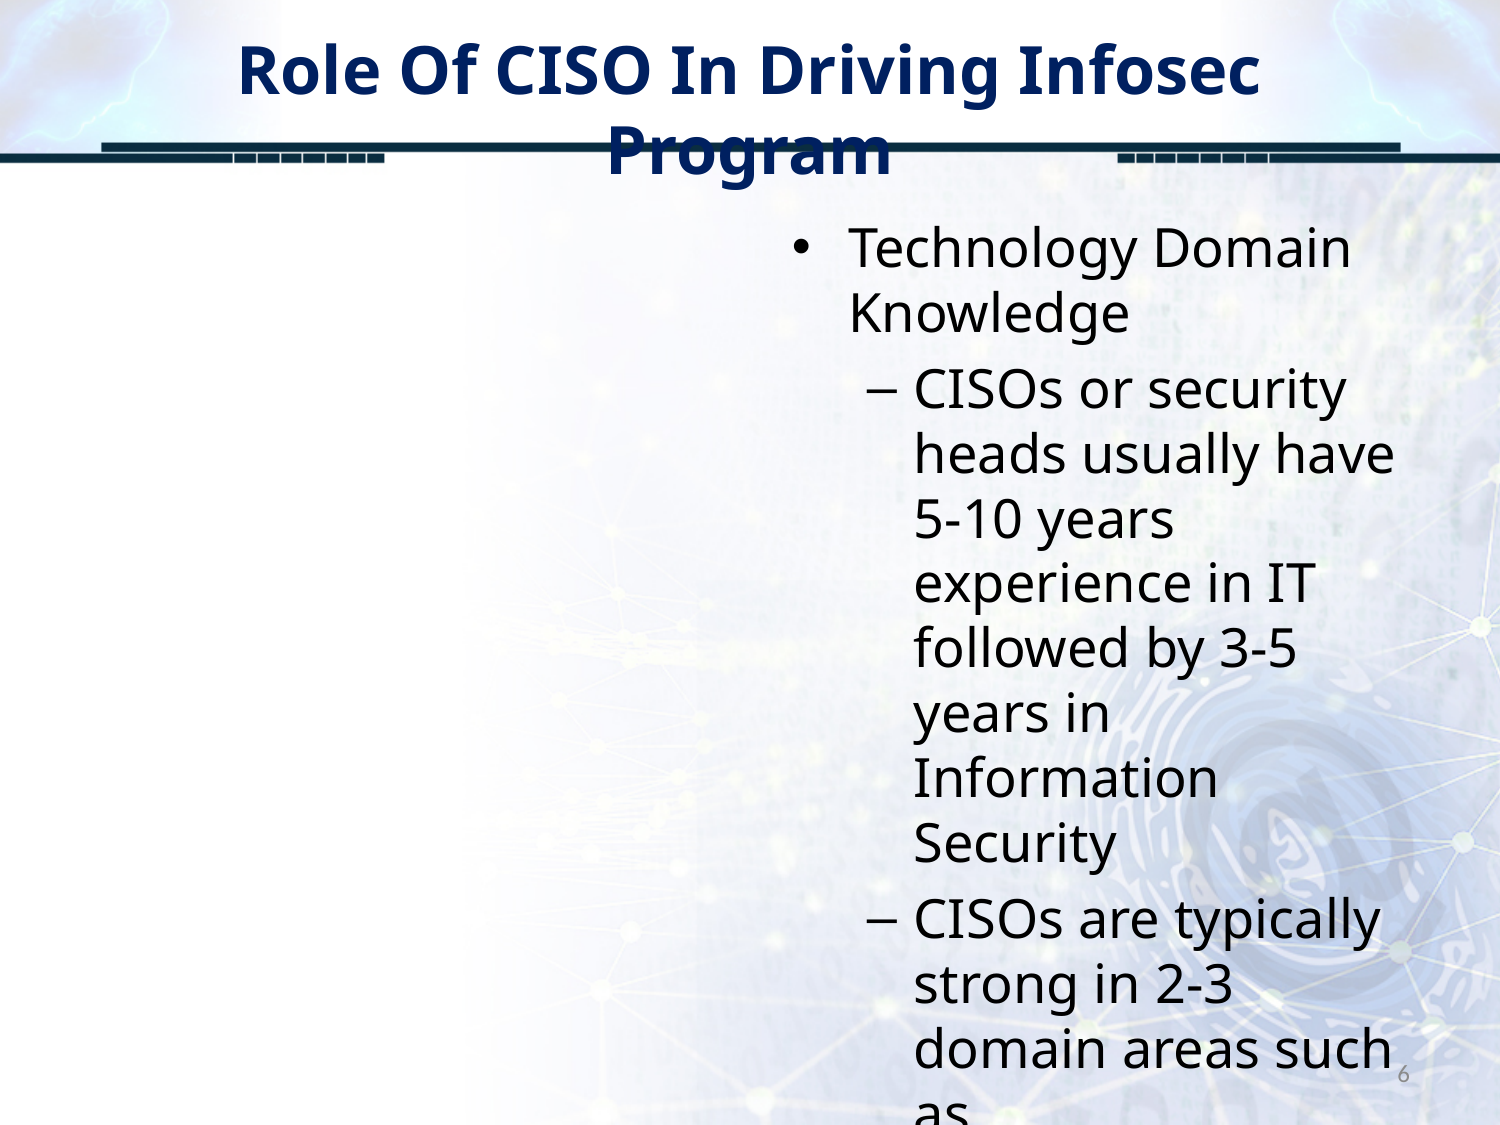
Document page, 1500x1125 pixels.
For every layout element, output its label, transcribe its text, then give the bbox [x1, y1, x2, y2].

title Role Of CISO In Driving Infosec Program [75, 34, 1425, 182]
slide_number 6 [1074, 1042, 1425, 1103]
list Technology Domain Knowledge CISOs or security heads usually have 5-10 years experience in IT followed by 3-5 years in Information Security CISOs are typically strong in 2-3 domain areas such as… [776, 205, 1432, 1023]
picture [0, 0, 1500, 1125]
